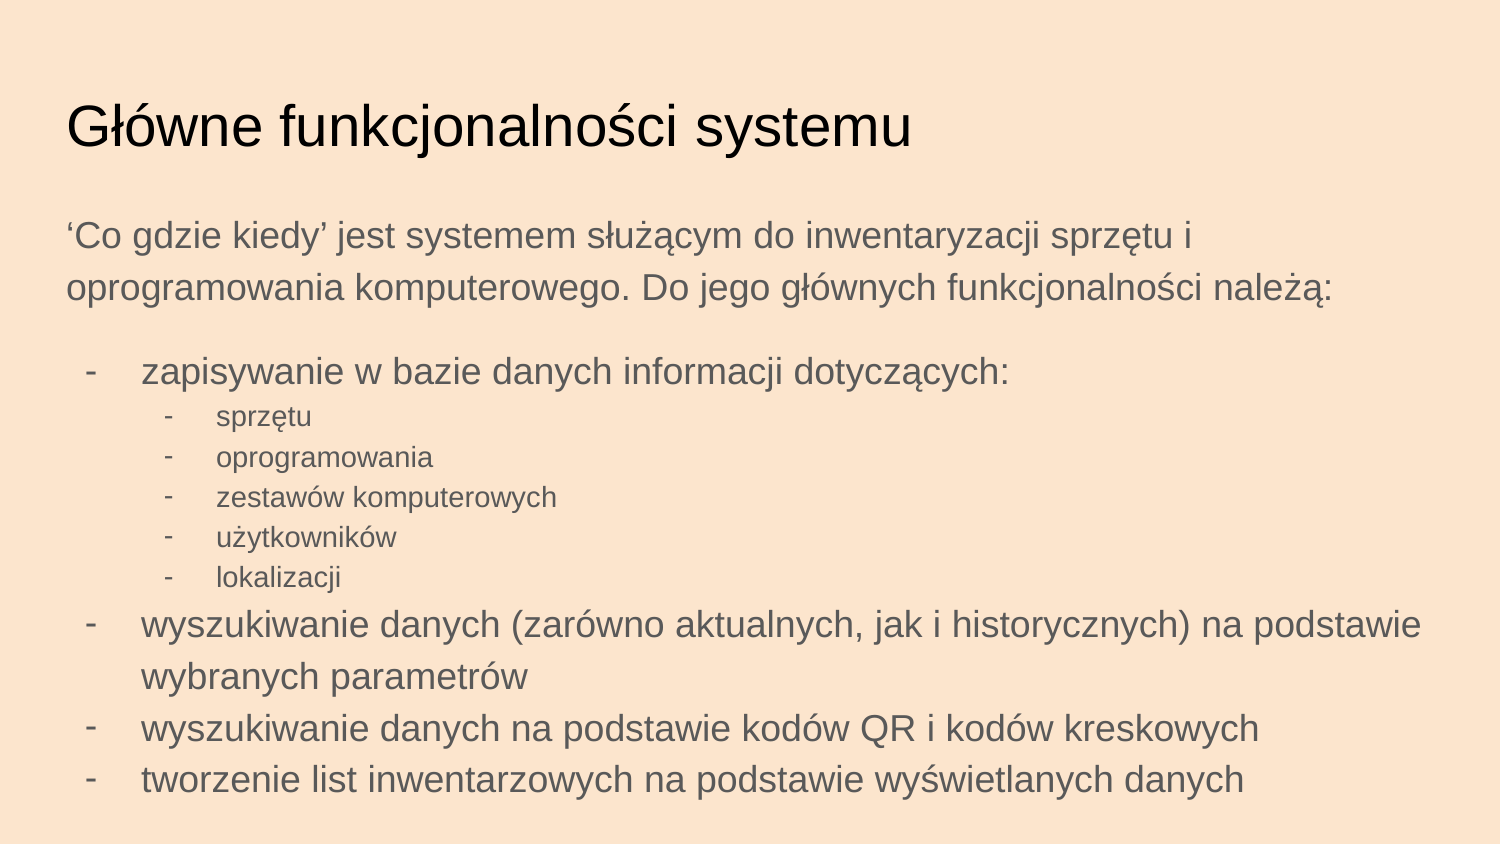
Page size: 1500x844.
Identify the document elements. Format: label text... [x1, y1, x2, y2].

list ‘Co gdzie kiedy’ jest systemem służącym do inwentaryzacji sprzętu i oprogramowania komputerowego. Do jego głównych funkcjonalności należą: zapisywanie w bazie danych informacji dotyczących: sprzętu oprogramowania zestawów komputerowych użytkowników lokalizacji wyszukiwanie danych (zarówno aktualnych, jak i historycznych) na podstawie wybranych parametrów wyszukiwanie danych na podstawie kodów QR i kodów kreskowych tworzenie list inwentarzowych na podstawie wyświetlanych danych [51, 189, 1449, 750]
title Główne funkcjonalności systemu [51, 72, 1449, 167]
